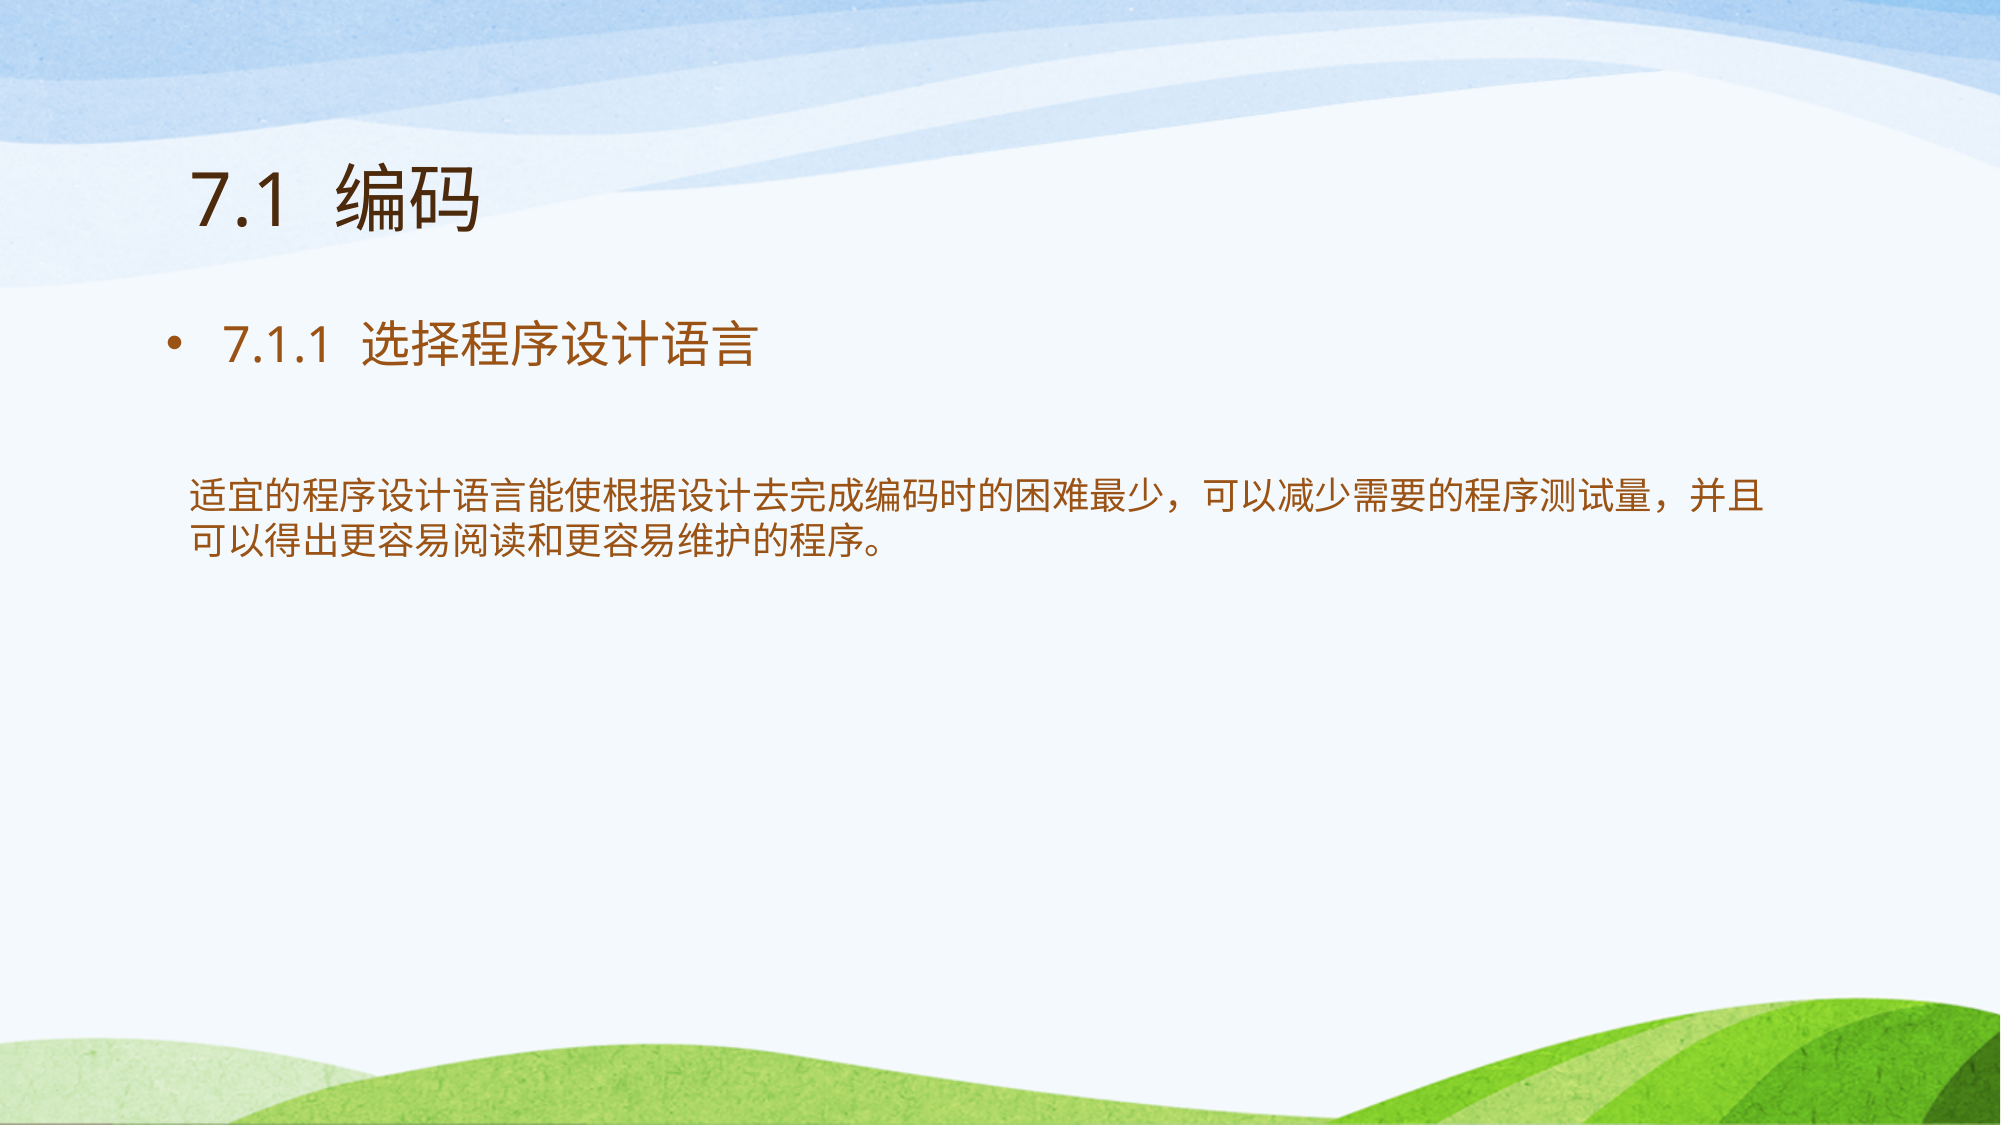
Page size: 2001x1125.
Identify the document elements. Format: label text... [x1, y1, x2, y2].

list 7.1.1 选择程序设计语言 [150, 304, 964, 427]
picture [0, 0, 2001, 1125]
text_box 适宜的程序设计语言能使根据设计去完成编码时的困难最少，可以减少需要的程序测试量，并且可以得出更容易阅读和更容易维护的程序。 [174, 464, 1809, 570]
title 7.1 编码 [174, 50, 1825, 250]
